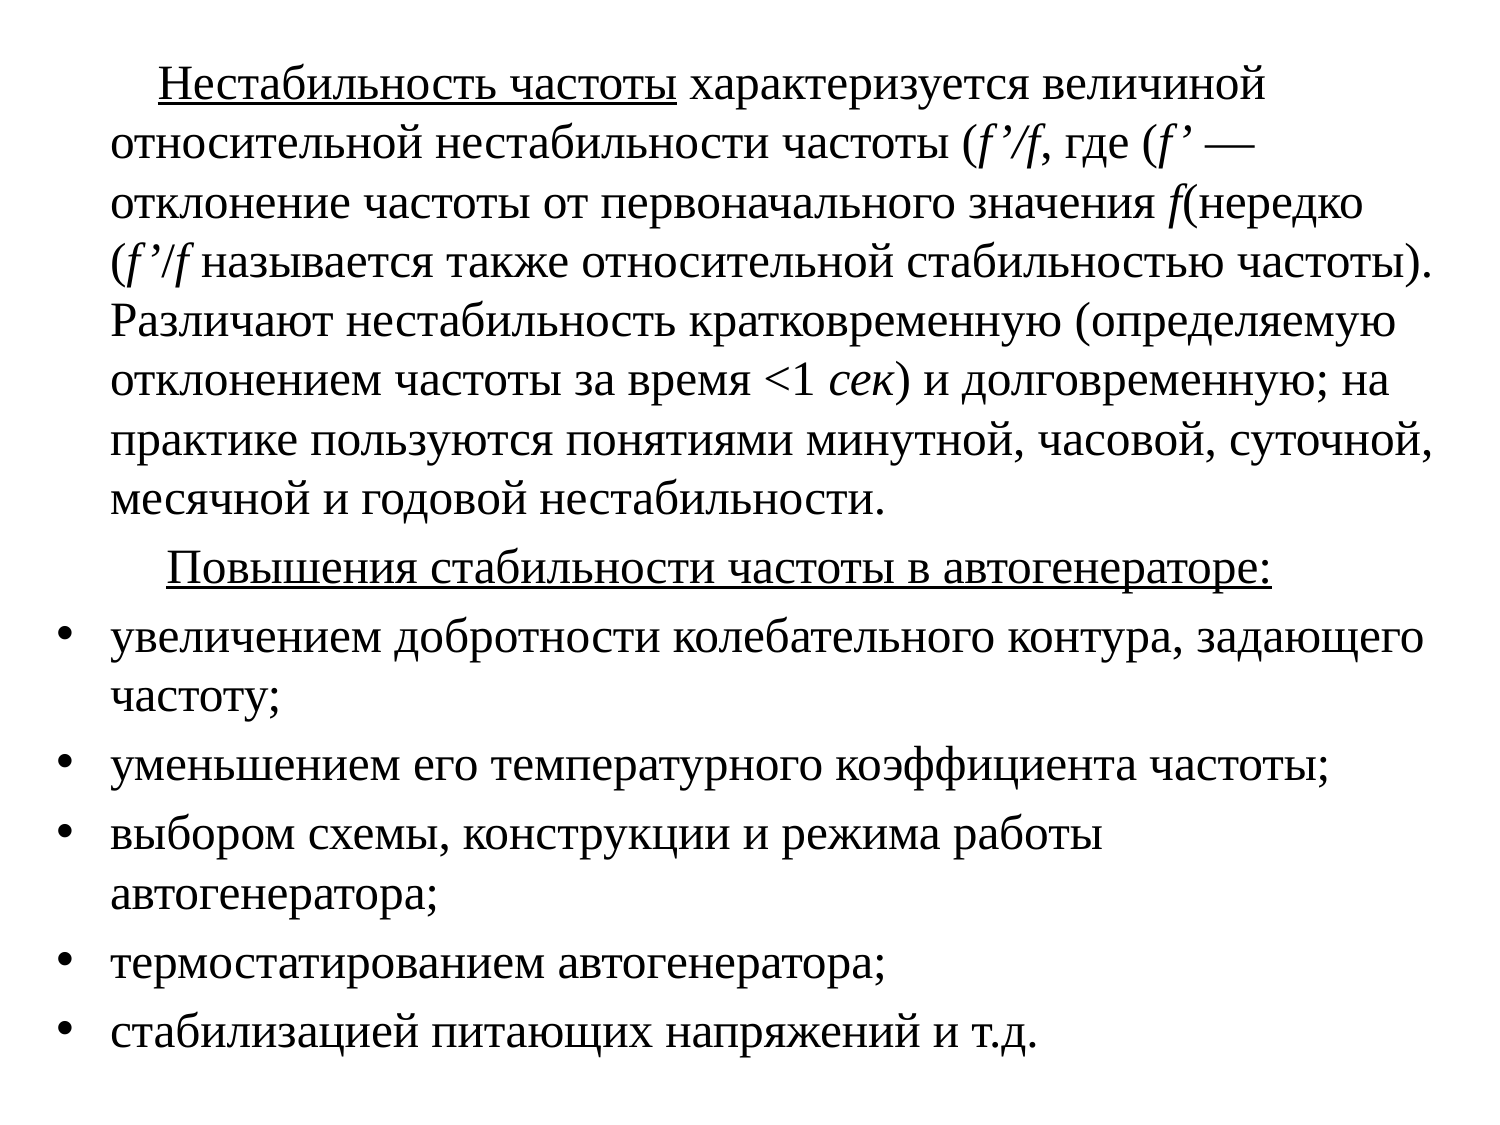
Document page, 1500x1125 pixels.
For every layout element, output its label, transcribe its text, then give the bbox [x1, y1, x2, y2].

list Нестабильность частоты характеризуется величиной относительной нестабильности частоты (f’/f, где (f’ — отклонение частоты от первоначального значения f(нередко (f’/f называется также относительной стабильностью частоты). Различают нестабильность кратковременную (определяемую отклонением частоты за время <1 сек) и долговременную; на практике пользуются понятиями минутной, часовой, суточной, месячной и годовой нестабильности. Повышения стабильности частоты в автогенераторе: увеличением добротности колебательного контура, задающего частоту; уменьшением его температурного коэффициента частоты; выбором схемы, конструкции и режима работы автогенератора; термостатированием автогенератора; стабилизацией питающих напряжений и т.д. [41, 42, 1459, 1071]
